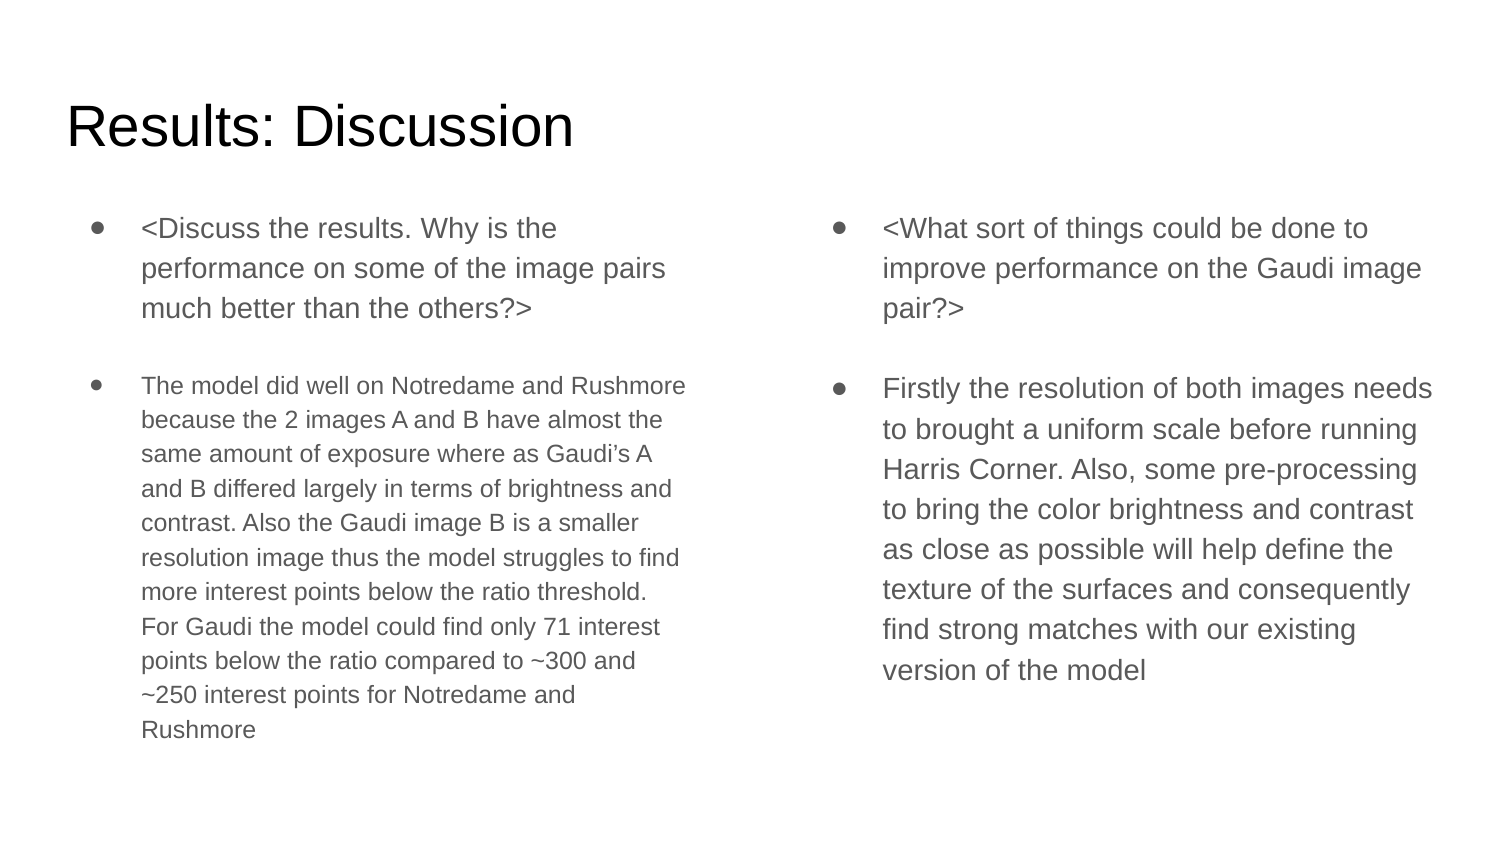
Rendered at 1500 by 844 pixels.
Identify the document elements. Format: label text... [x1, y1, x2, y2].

list <What sort of things could be done to improve performance on the Gaudi image pair?> Firstly the resolution of both images needs to brought a uniform scale before running Harris Corner. Also, some pre-processing to bring the color brightness and contrast as close as possible will help define the texture of the surfaces and consequently find strong matches with our existing version of the model [792, 189, 1449, 750]
list <Discuss the results. Why is the performance on some of the image pairs much better than the others?> The model did well on Notredame and Rushmore because the 2 images A and B have almost the same amount of exposure where as Gaudi’s A and B differed largely in terms of brightness and contrast. Also the Gaudi image B is a smaller resolution image thus the model struggles to find more interest points below the ratio threshold. For Gaudi the model could find only 71 interest points below the ratio compared to ~300 and ~250 interest points for Notredame and Rushmore [51, 189, 708, 750]
title Results: Discussion [51, 72, 1449, 167]
